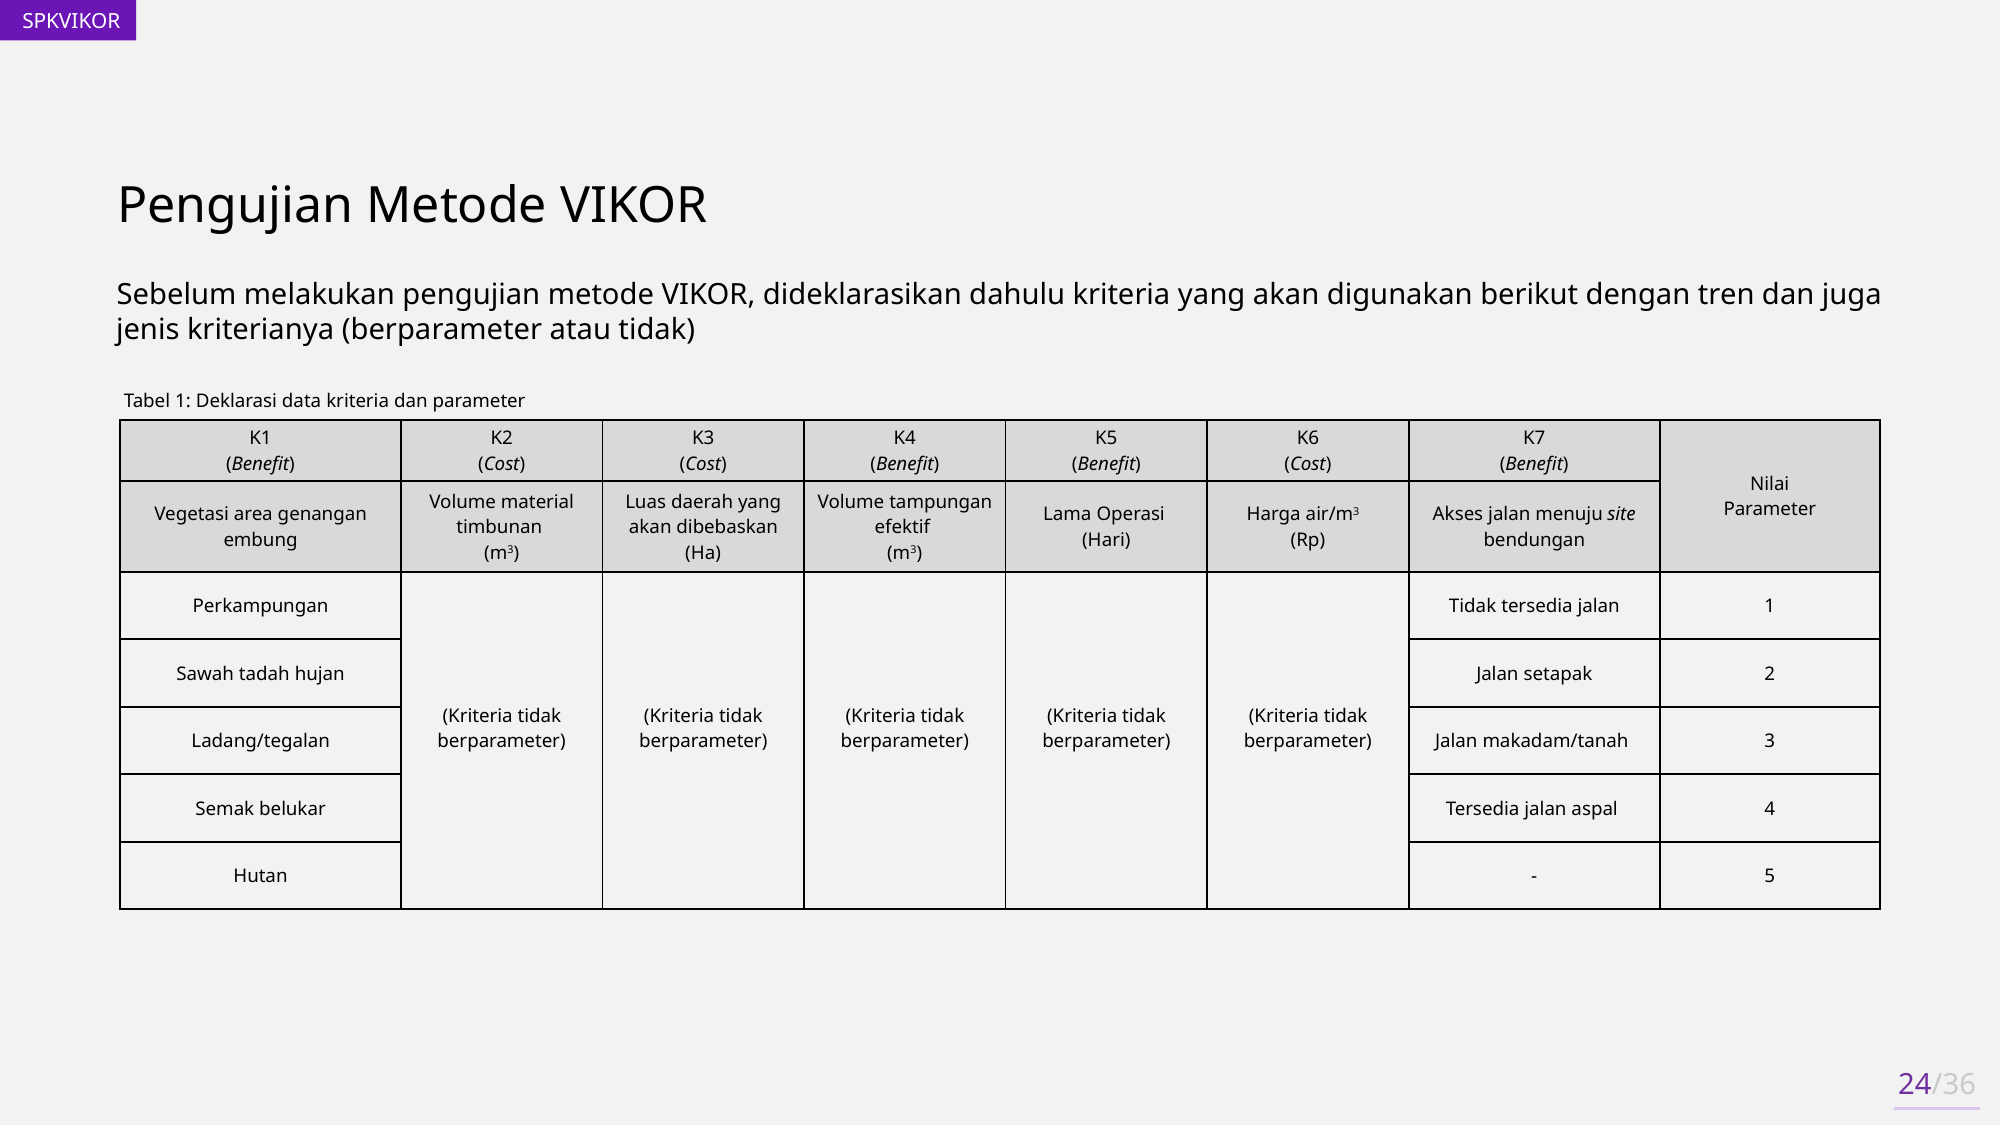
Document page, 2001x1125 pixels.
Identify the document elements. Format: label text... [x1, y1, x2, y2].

table_cell 3 [1661, 708, 1879, 773]
table_cell Jalan makadam/tanah [1410, 708, 1659, 773]
text_box Sebelum melakukan pengujian metode VIKOR, dideklarasikan dahulu kriteria yang akan digunakan berikut dengan tren dan juga jenis kriterianya (berparameter atau tidak) [57, 267, 1902, 353]
table_cell Luas daerah yang akan dibebaskan (Ha) [603, 482, 803, 571]
table_header K7 (Benefit) [1410, 421, 1659, 480]
table_header K5 (Benefit) [1006, 421, 1206, 480]
table_cell Vegetasi area genangan embung [121, 482, 400, 571]
table_header K6 (Cost) [1208, 421, 1408, 480]
table_header K1 (Benefit) [121, 421, 400, 480]
table_cell 5 [1661, 843, 1879, 908]
text_box Tabel 1: Deklarasi data kriteria dan parameter [109, 381, 745, 420]
table_cell Hutan [121, 843, 400, 908]
table_cell 4 [1661, 775, 1879, 841]
table_cell Jalan setapak [1410, 640, 1659, 706]
slide_number 24/36 [1849, 1055, 1992, 1116]
table_header K2 (Cost) [402, 421, 602, 480]
table_cell Akses jalan menuju site bendungan [1410, 482, 1659, 571]
table_cell - [1410, 843, 1659, 908]
table_cell Perkampungan [121, 573, 400, 638]
table_cell (Kriteria tidak berparameter) [603, 573, 803, 908]
table_cell (Kriteria tidak berparameter) [805, 573, 1005, 908]
table_cell Tersedia jalan aspal [1410, 775, 1659, 841]
table_cell Lama Operasi (Hari) [1006, 482, 1206, 571]
table_cell Harga air/m3 (Rp) [1208, 482, 1408, 571]
table_cell Volume material timbunan (m3) [402, 482, 602, 571]
table_header K3 (Cost) [603, 421, 803, 480]
table_cell (Kriteria tidak berparameter) [1006, 573, 1206, 908]
table_header Nilai Parameter [1661, 421, 1879, 571]
table_cell Semak belukar [121, 775, 400, 841]
table_cell 1 [1661, 573, 1879, 638]
table_header K4 (Benefit) [805, 421, 1005, 480]
table_cell 2 [1661, 640, 1879, 706]
table_cell Tidak tersedia jalan [1410, 573, 1659, 638]
table_cell (Kriteria tidak berparameter) [1208, 573, 1408, 908]
table_cell Volume tampungan efektif (m3) [805, 482, 1005, 571]
text_box Pengujian Metode VIKOR [102, 165, 906, 241]
table_cell Ladang/tegalan [121, 708, 400, 773]
table_cell (Kriteria tidak berparameter) [402, 573, 602, 908]
table_cell Sawah tadah hujan [121, 640, 400, 706]
